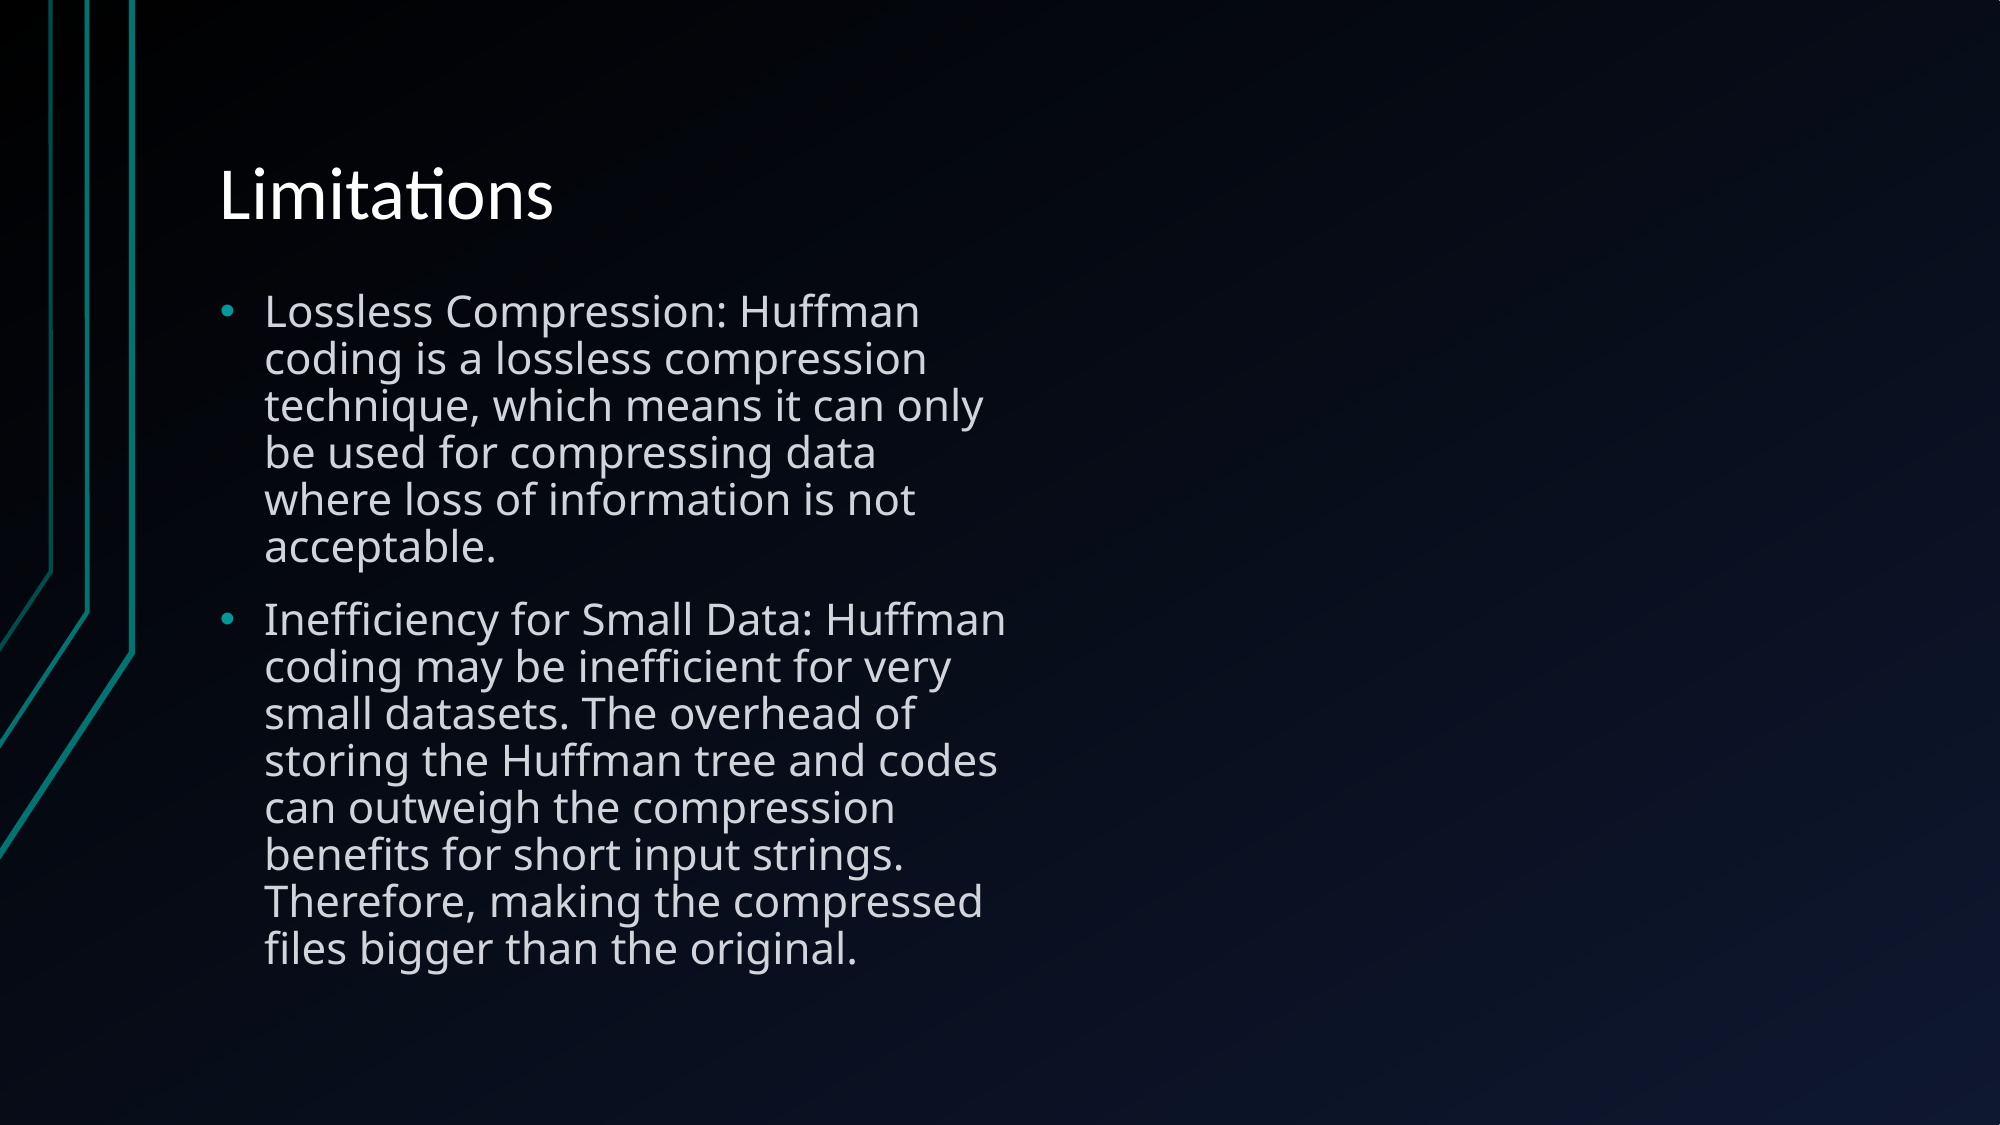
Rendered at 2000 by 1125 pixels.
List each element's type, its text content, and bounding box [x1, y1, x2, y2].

list Lossless Compression: Huffman coding is a lossless compression technique, which means it can only be used for compressing data where loss of information is not acceptable. Inefficiency for Small Data: Huffman coding may be inefficient for very small datasets. The overhead of storing the Huffman tree and codes can outweigh the compression benefits for short input strings. Therefore, making the compressed files bigger than the original. [199, 279, 1033, 1013]
title Limitations [199, 45, 1900, 246]
